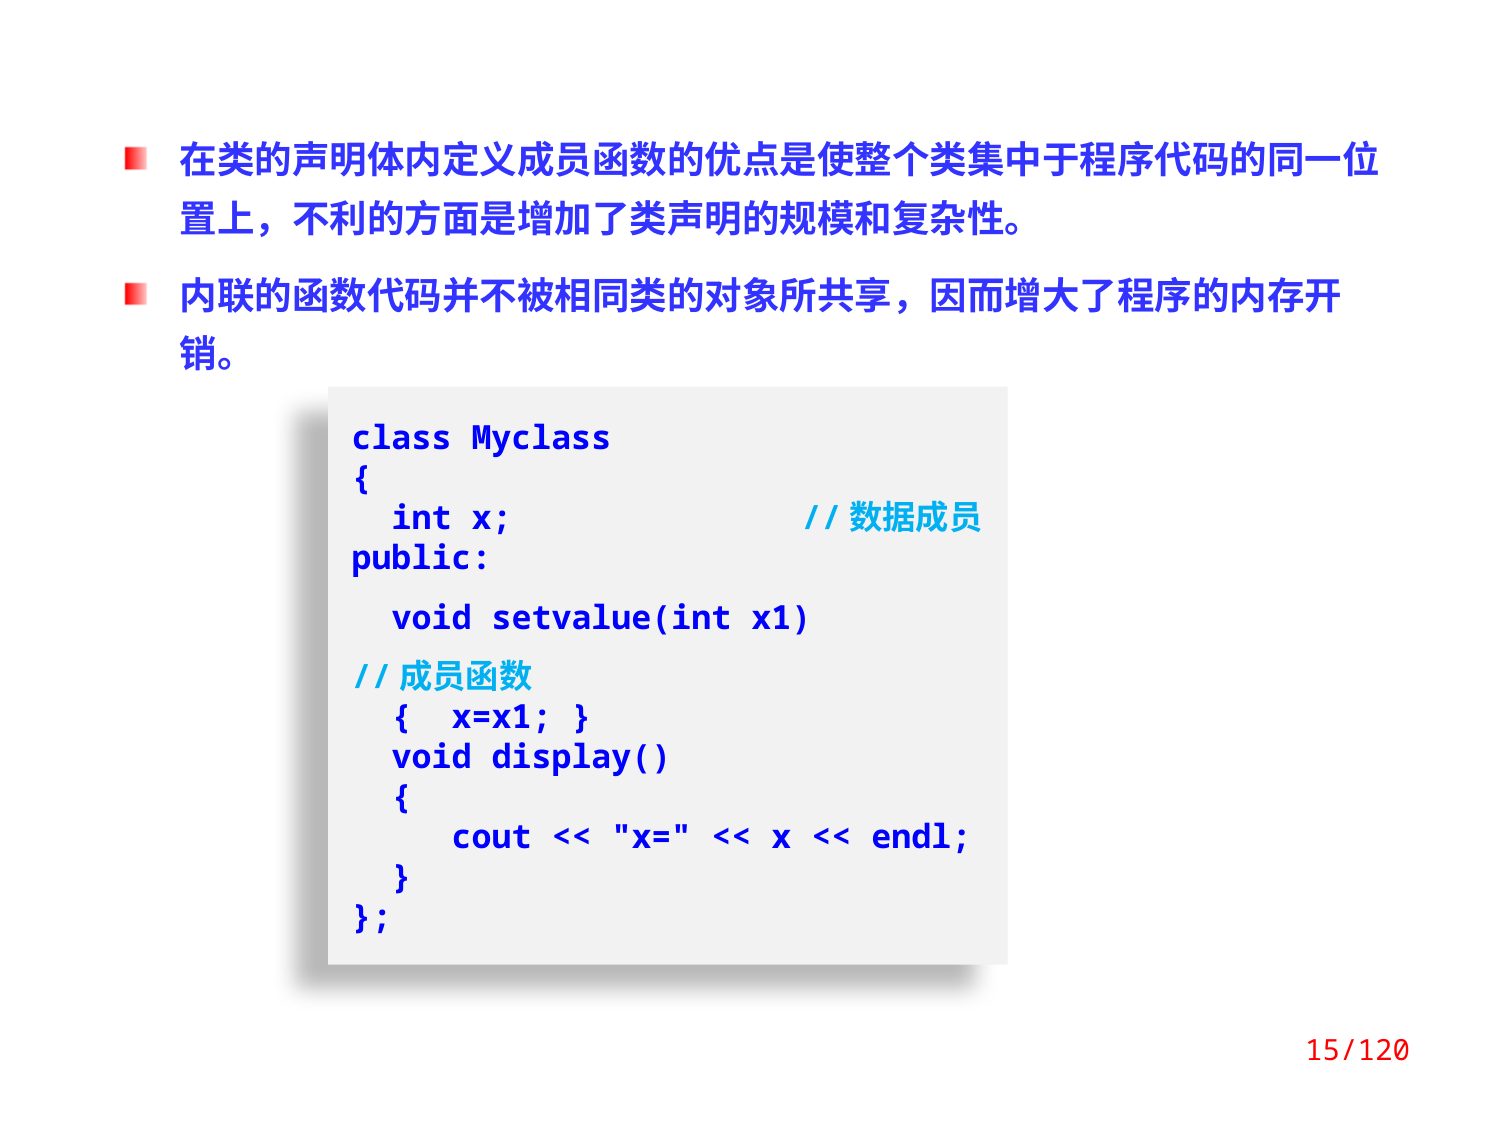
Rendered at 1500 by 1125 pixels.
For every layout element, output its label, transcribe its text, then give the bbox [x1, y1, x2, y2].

picture [123, 145, 150, 173]
picture [123, 281, 150, 308]
text_box class Myclass { int x; //数据成员 public: void setvalue(int x1) //成员函数 { x=x1; } void display() { cout << "x=" << x << endl; } }; [326, 385, 1010, 967]
slide_number 15/120 [1074, 1023, 1426, 1100]
text_box 在类的声明体内定义成员函数的优点是使整个类集中于程序代码的同一位置上，不利的方面是增加了类声明的规模和复杂性。 内联的函数代码并不被相同类的对象所共享，因而增大了程序的内存开销。 [92, 103, 1408, 395]
